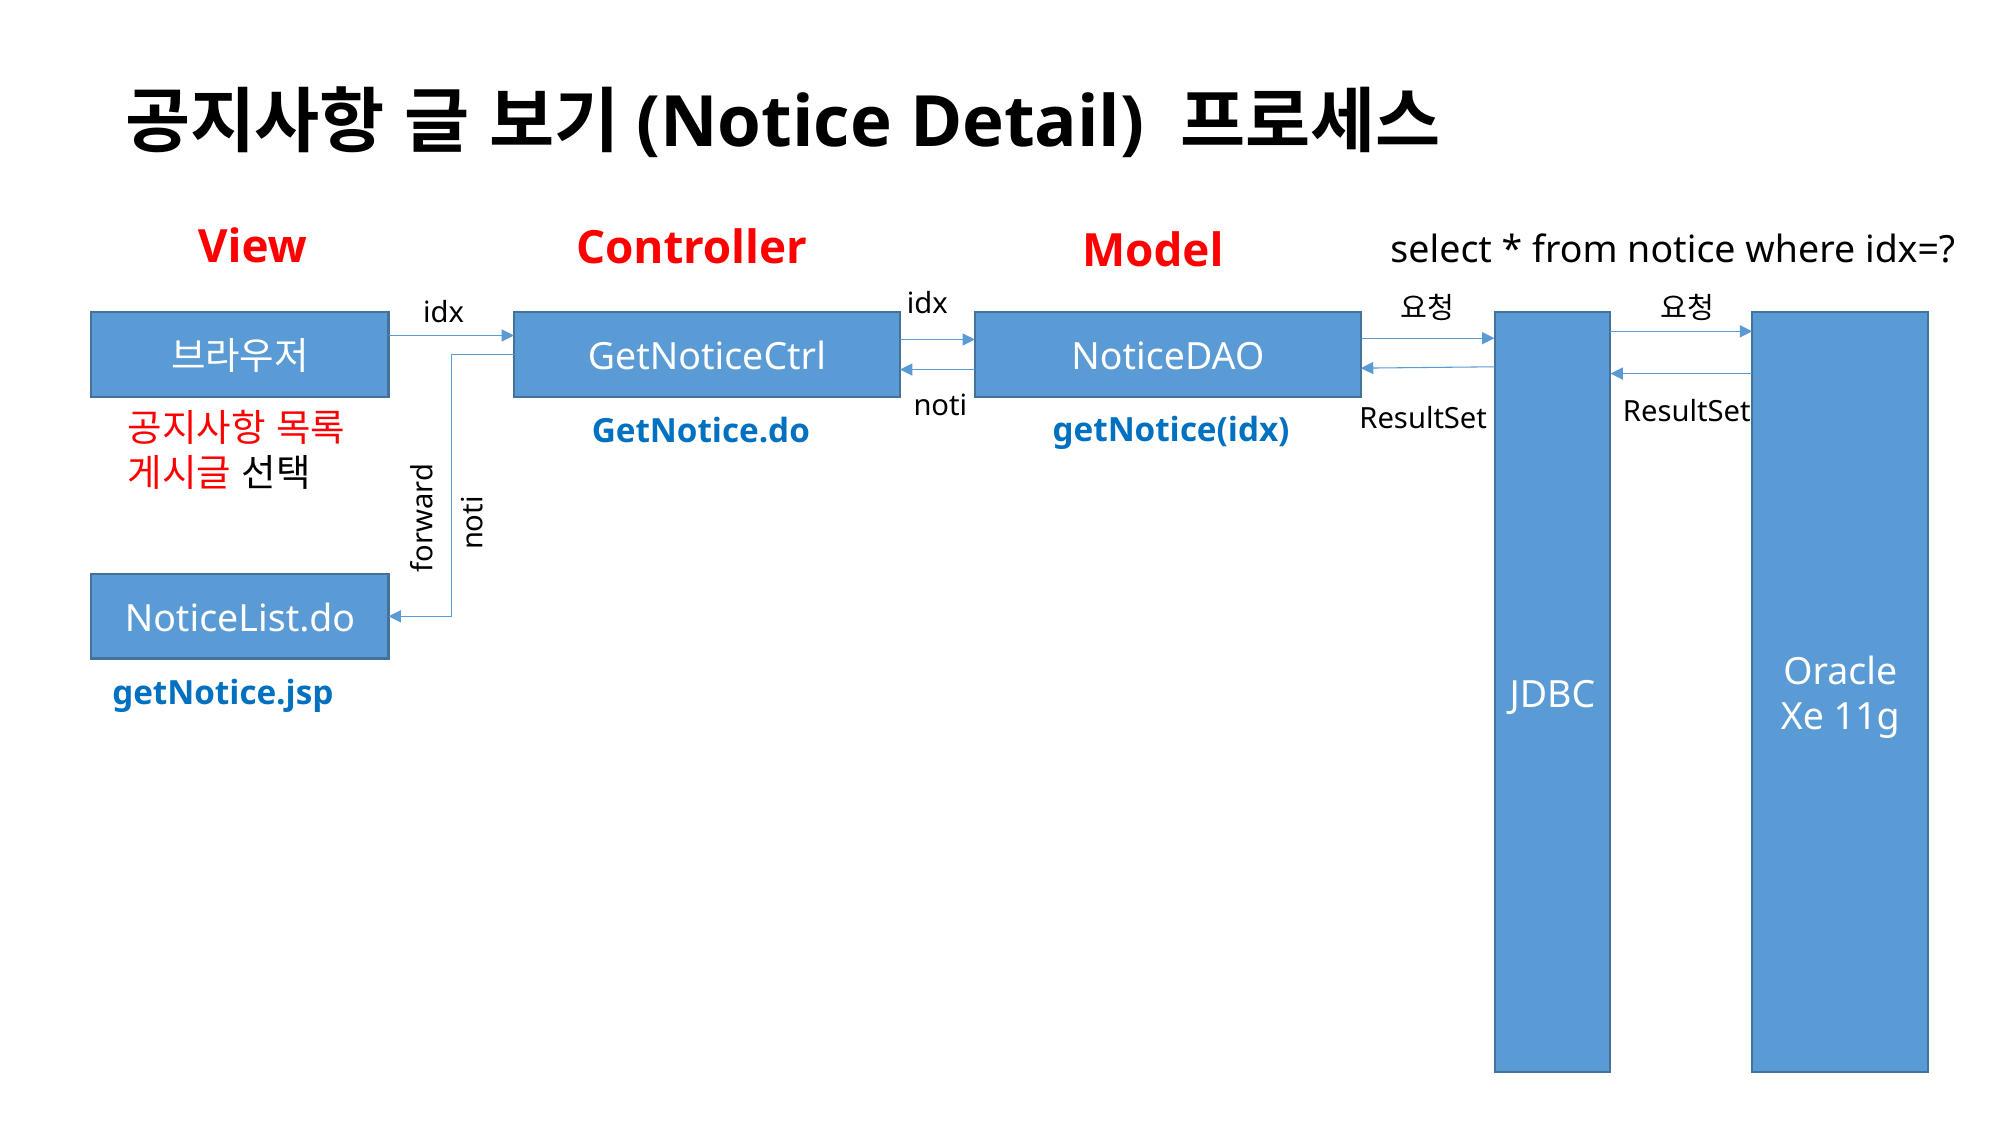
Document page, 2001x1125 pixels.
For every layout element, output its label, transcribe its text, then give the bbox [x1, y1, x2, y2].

text_box 요청 [1645, 282, 1730, 331]
text_box Oracle Xe 11g [1751, 311, 1929, 1073]
text_box Model [1067, 213, 1239, 283]
text_box NoticeDAO [974, 311, 1362, 398]
text_box noti [898, 379, 983, 429]
text_box 공지사항 글 보기(Notice Detail) 프로세스 [110, 68, 1456, 168]
text_box idx [408, 286, 479, 335]
text_box select * from notice where idx=? [1375, 218, 1971, 278]
text_box 공지사항 목록 게시글 선택 [113, 396, 361, 502]
text_box idx [892, 276, 963, 327]
text_box View [183, 208, 322, 279]
text_box 요청 [1385, 282, 1470, 332]
text_box NoticeList.do [90, 573, 390, 660]
text_box ResultSet [1608, 384, 1766, 435]
text_box 브라우저 [90, 311, 390, 398]
text_box Controller [561, 210, 822, 281]
text_box GetNotice.do [577, 402, 825, 457]
text_box GetNoticeCtrl [513, 311, 901, 398]
text_box getNotice.jsp [97, 663, 349, 719]
text_box JDBC [1494, 311, 1611, 1073]
text_box ResultSet [1344, 391, 1502, 442]
text_box getNotice(idx) [1037, 400, 1305, 456]
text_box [388, 354, 514, 617]
